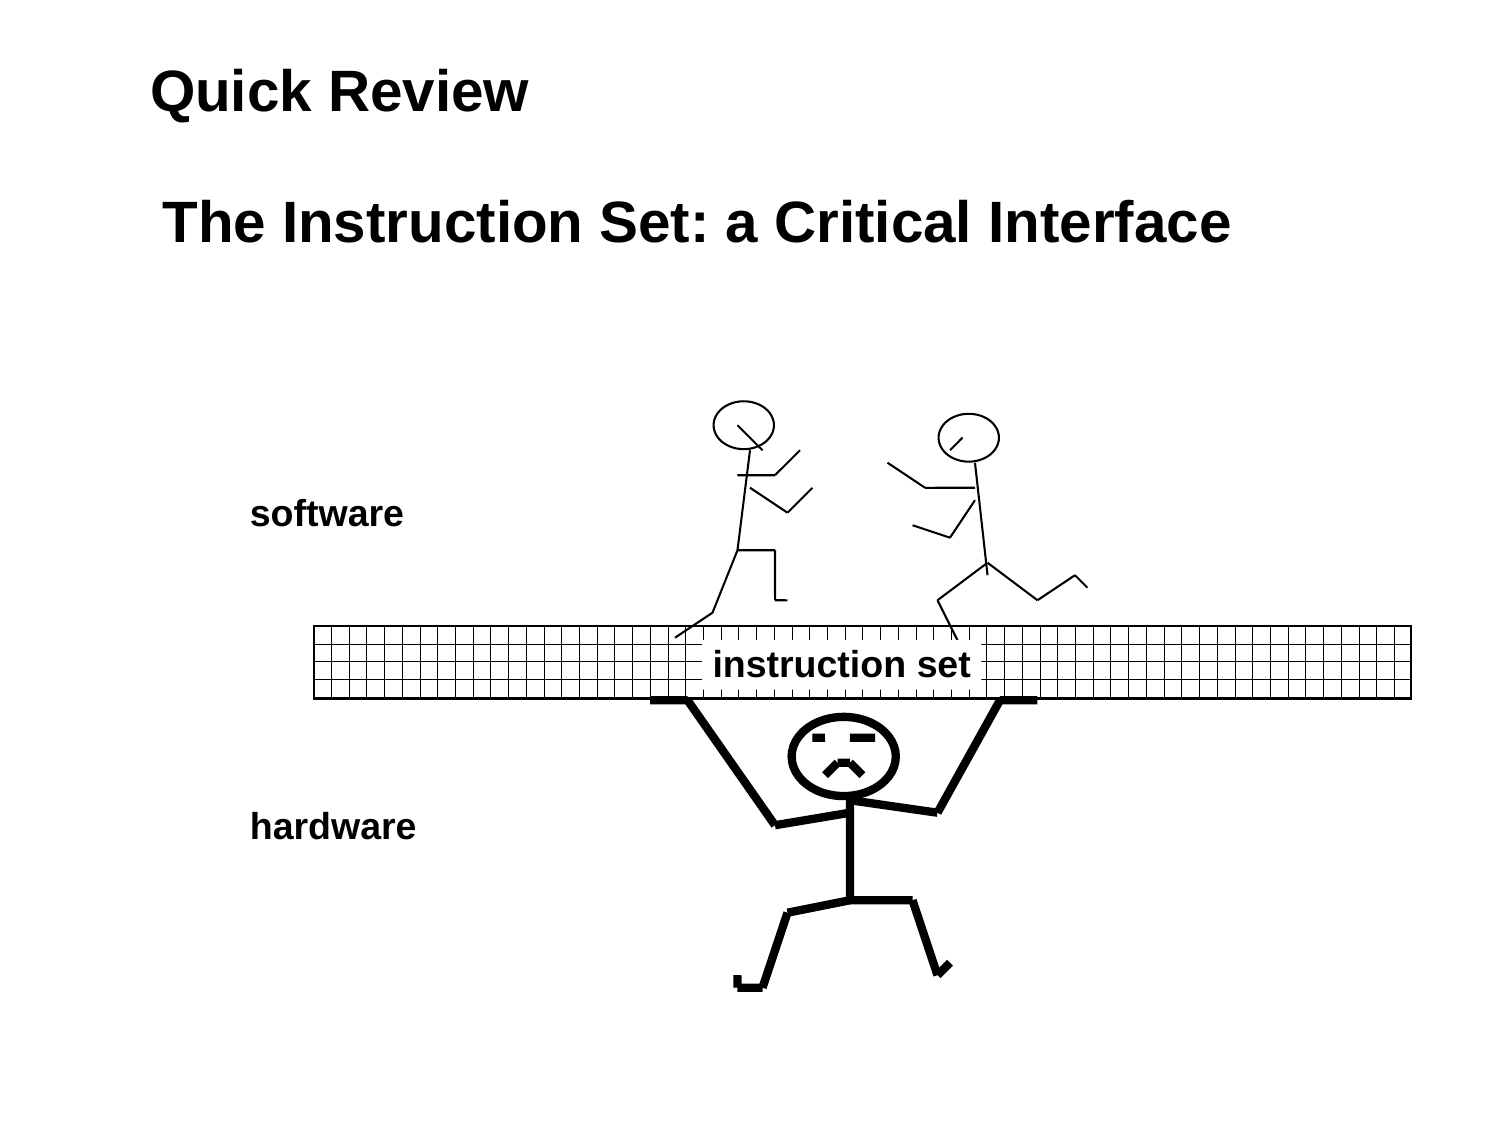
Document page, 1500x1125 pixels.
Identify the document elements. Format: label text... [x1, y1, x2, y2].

text_box [313, 626, 1412, 700]
text_box [938, 413, 999, 462]
text_box Quick Review [135, 60, 1353, 116]
text_box [713, 401, 774, 450]
text_box hardware [239, 804, 428, 851]
text_box instruction set [702, 639, 982, 690]
text_box [791, 716, 896, 797]
text_box software [239, 491, 415, 539]
title The Instruction Set: a Critical Interface [147, 191, 1500, 249]
